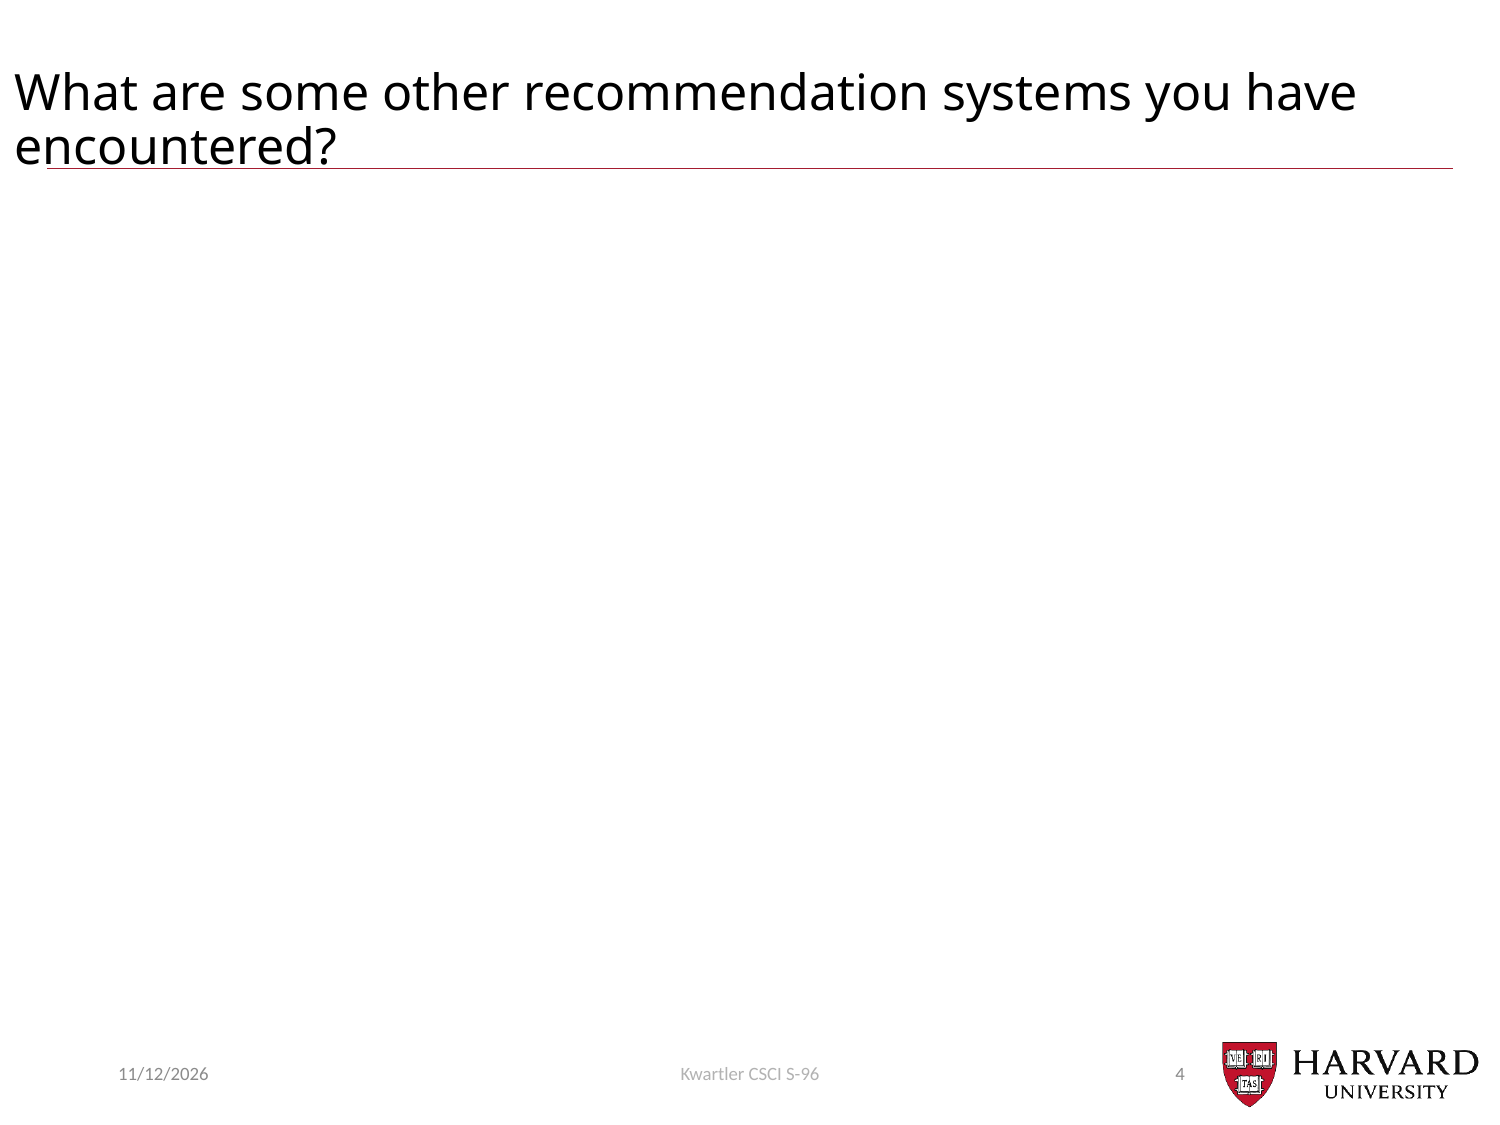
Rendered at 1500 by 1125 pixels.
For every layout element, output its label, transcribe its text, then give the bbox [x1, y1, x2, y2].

picture [1200, 1024, 1500, 1125]
slide_number 4 [1059, 1042, 1200, 1103]
footer Kwartler CSCI S-96 [496, 1042, 1004, 1103]
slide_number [103, 1042, 441, 1103]
title What are some other recommendation systems you have encountered? [0, 59, 1500, 157]
